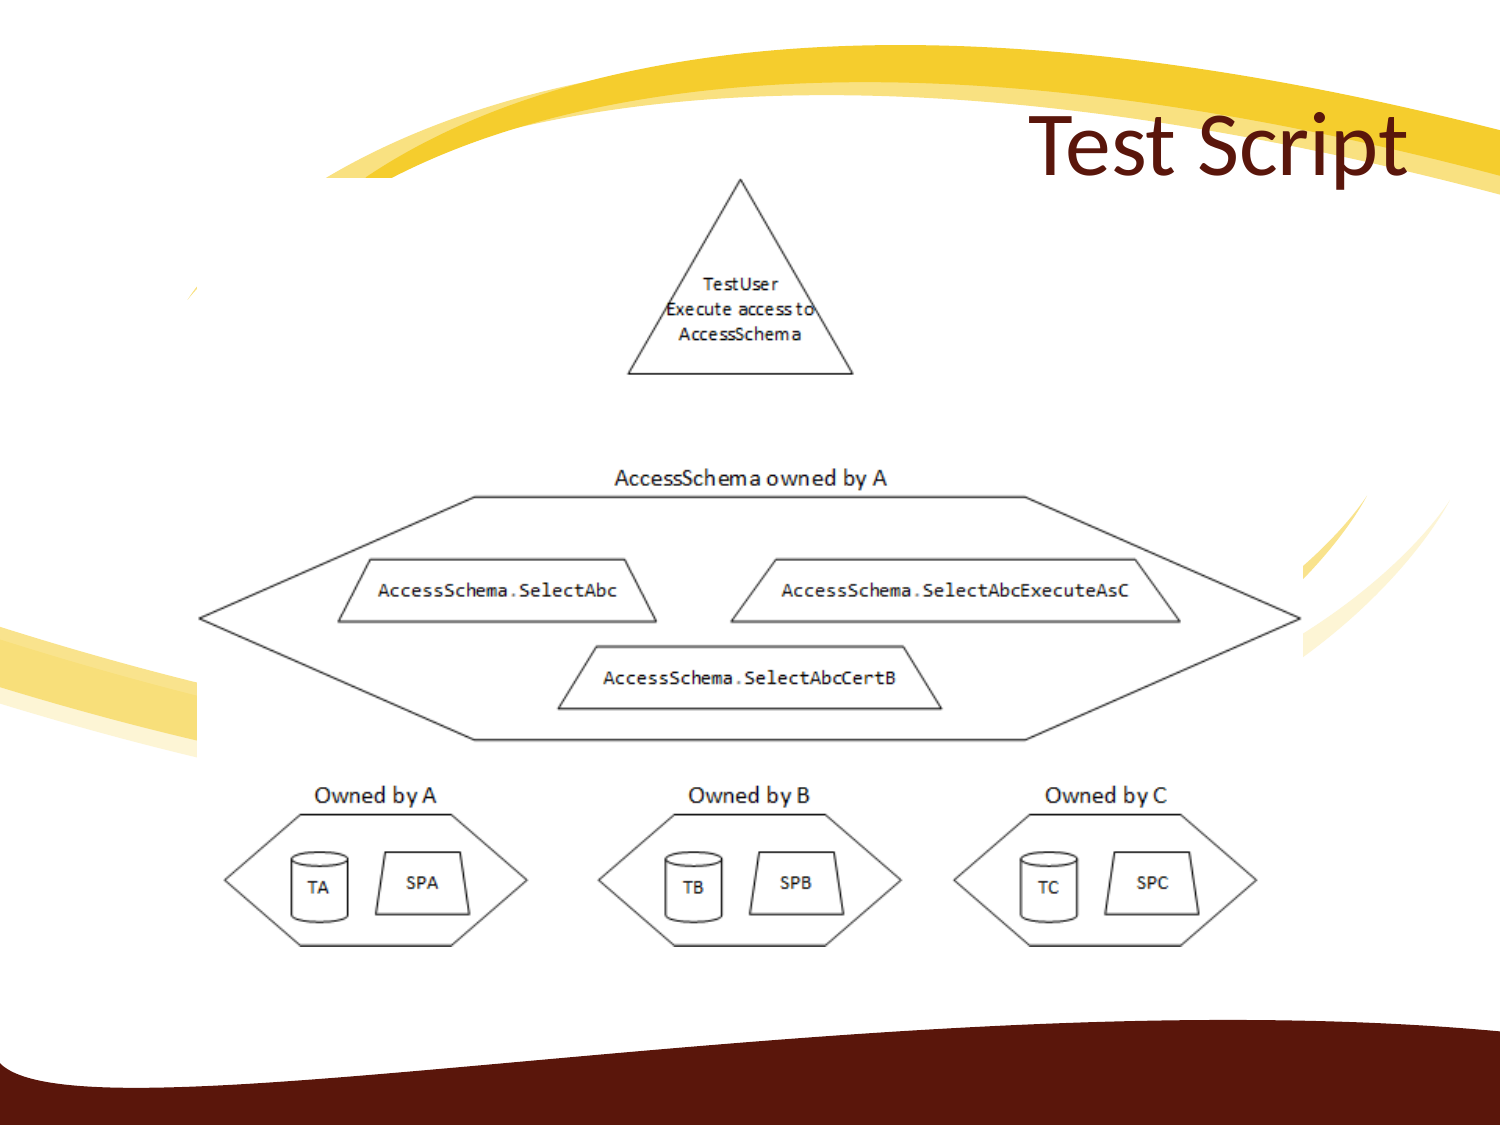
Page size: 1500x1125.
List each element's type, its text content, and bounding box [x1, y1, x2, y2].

picture [197, 177, 1303, 948]
title Test Script [75, 45, 1425, 233]
